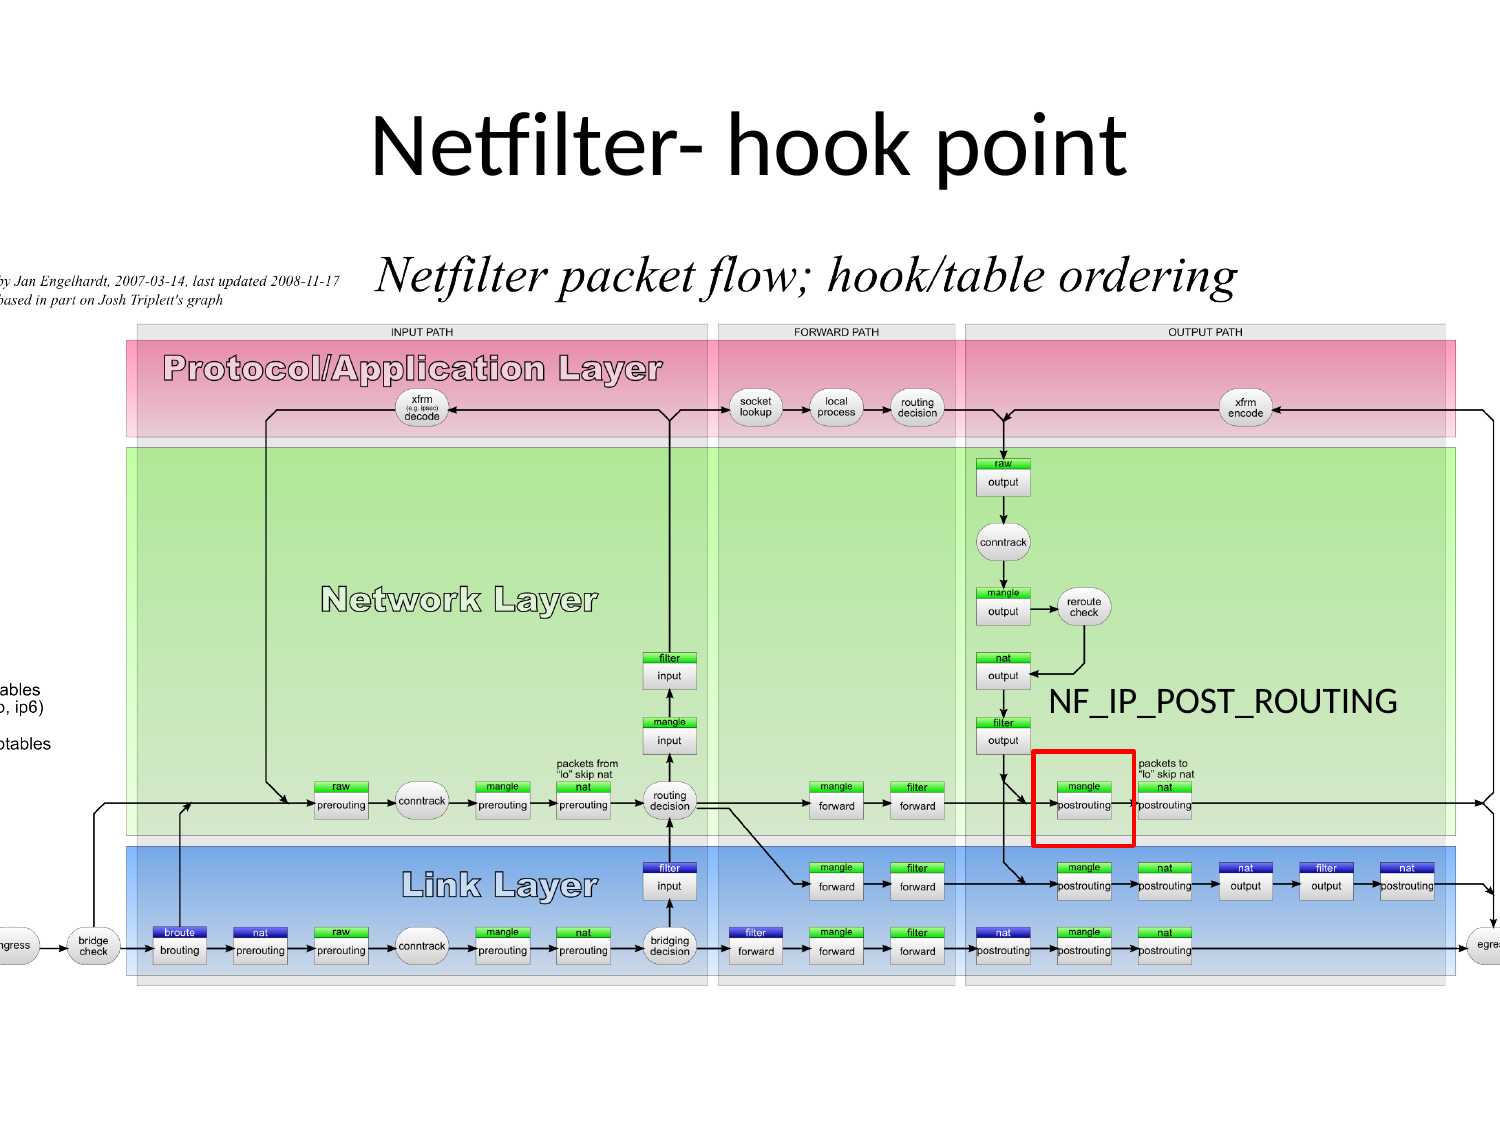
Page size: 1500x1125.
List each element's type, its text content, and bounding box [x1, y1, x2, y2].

title Netfilter- hook point [75, 45, 1425, 233]
picture [0, 255, 1500, 987]
